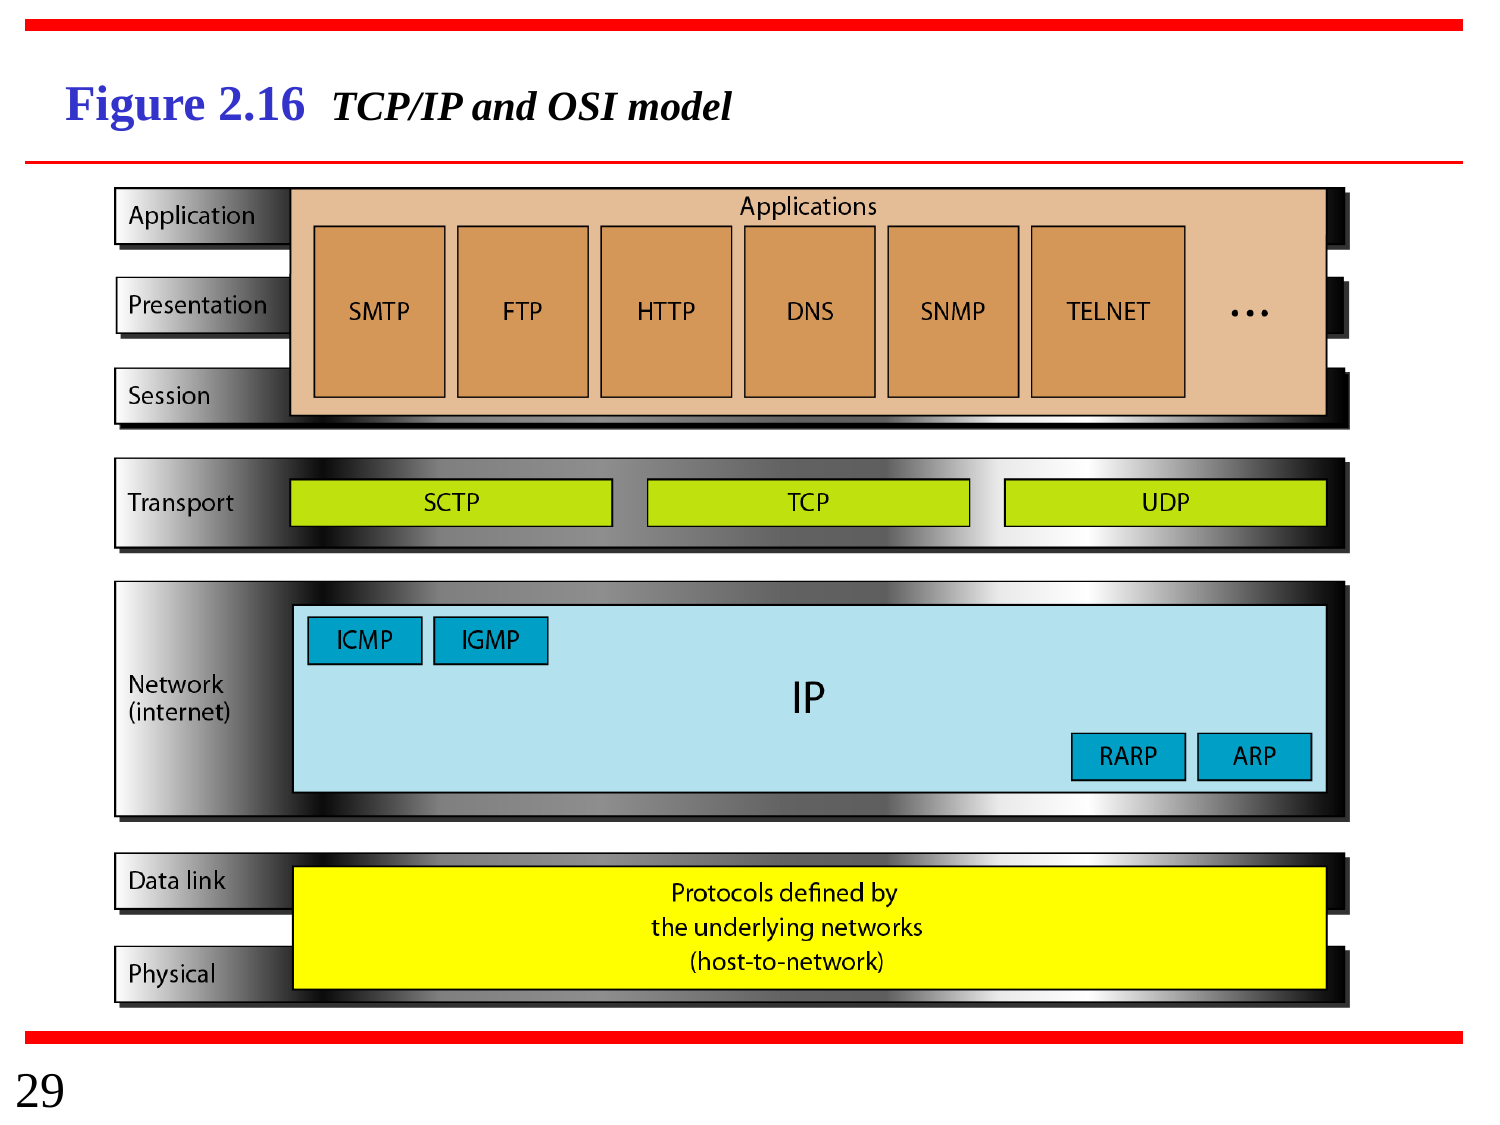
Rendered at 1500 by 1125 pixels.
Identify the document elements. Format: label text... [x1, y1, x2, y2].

picture [114, 187, 1351, 1009]
slide_number ‹#› [0, 1050, 313, 1125]
text_box Figure 2.16 TCP/IP and OSI model [50, 62, 749, 138]
